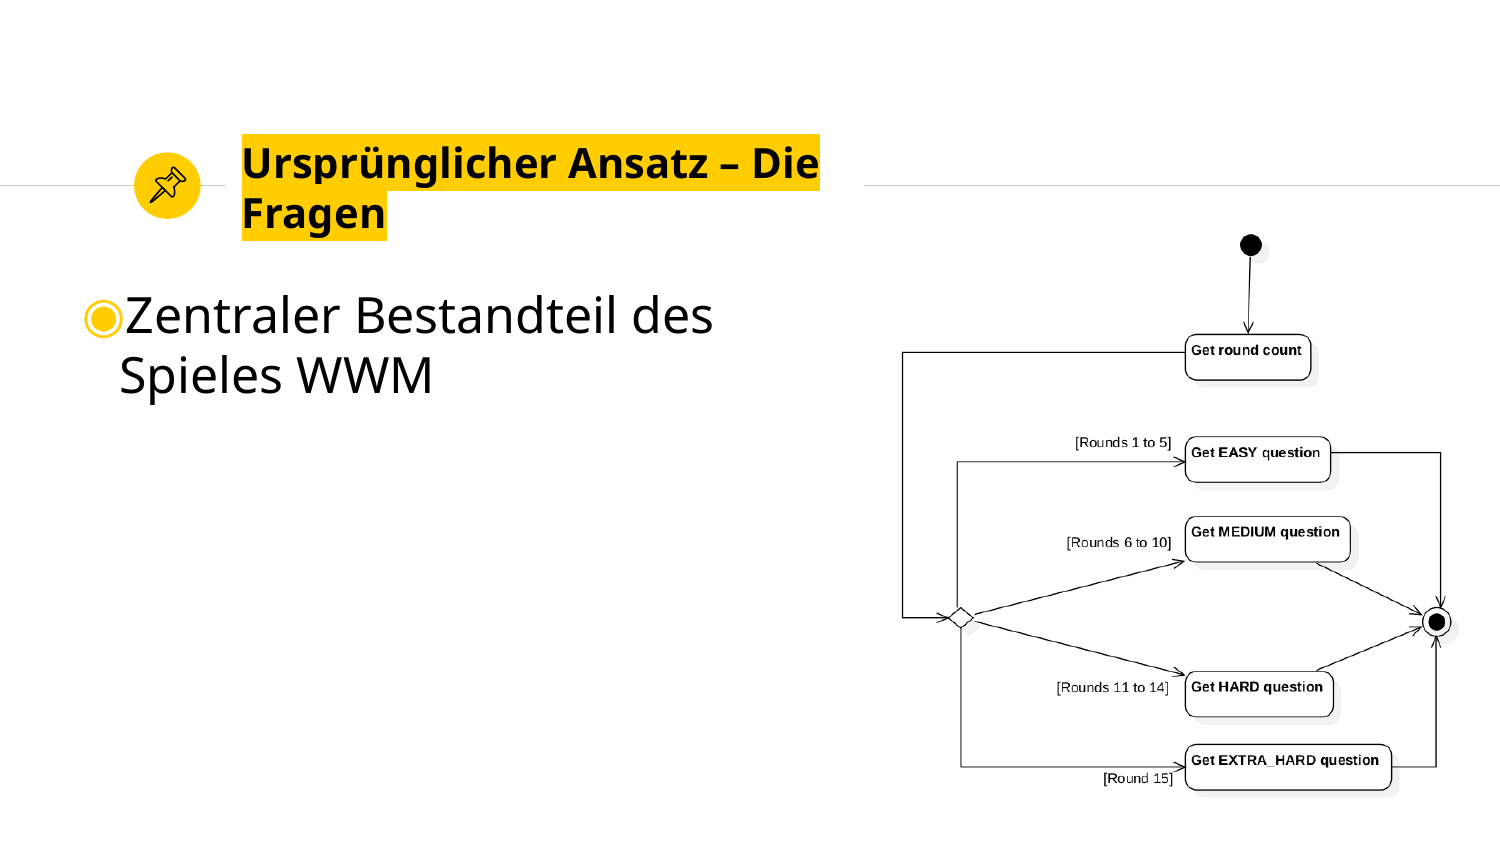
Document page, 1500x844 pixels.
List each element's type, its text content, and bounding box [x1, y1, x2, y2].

list Zentraler Bestandteil des Spieles WWM [29, 268, 880, 779]
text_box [150, 166, 186, 203]
picture [891, 221, 1465, 803]
title Ursprünglicher Ansatz – Die Fragen [226, 151, 975, 223]
